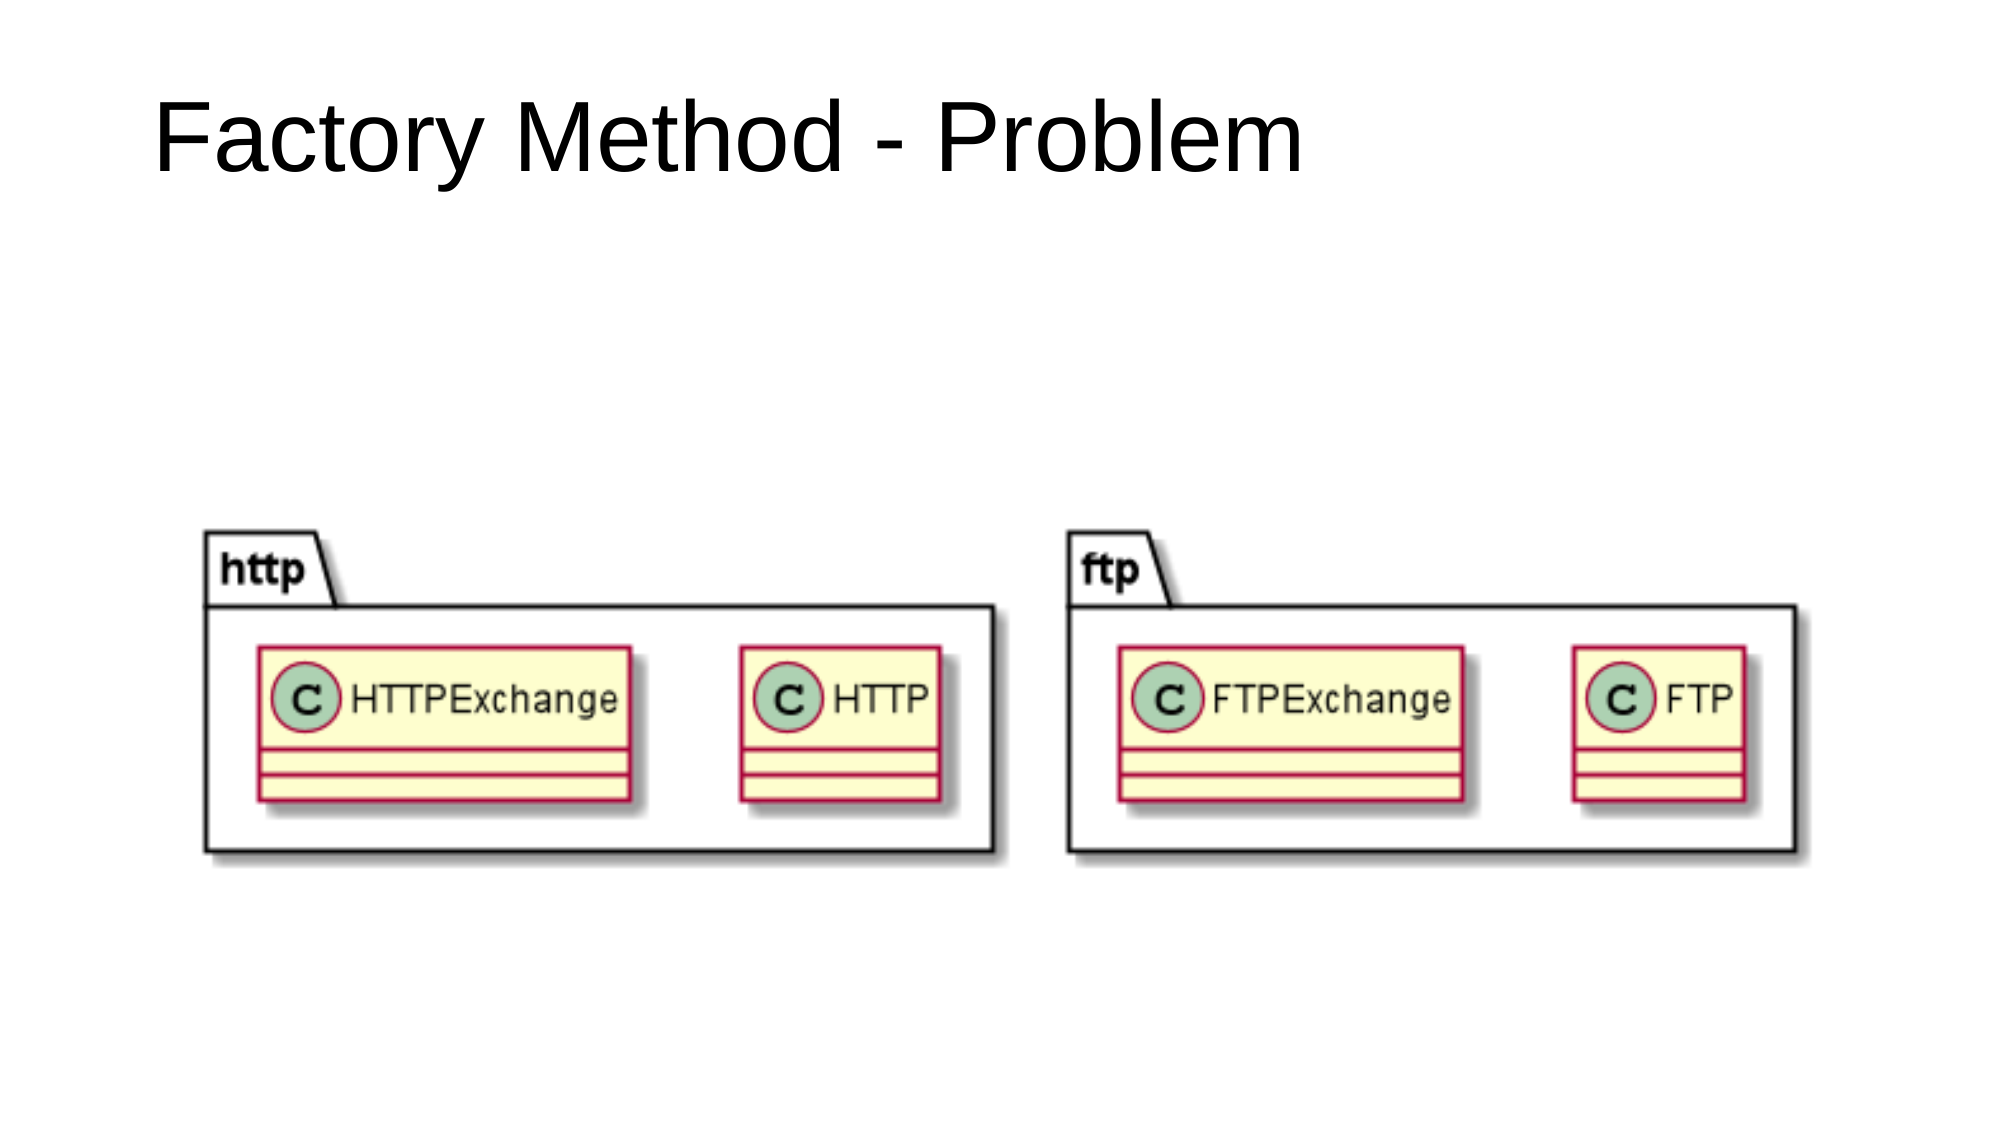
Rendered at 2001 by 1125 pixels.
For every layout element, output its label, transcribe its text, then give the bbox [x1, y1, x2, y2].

picture [137, 456, 1863, 884]
text_box Factory Method - Problem [137, 47, 1863, 201]
